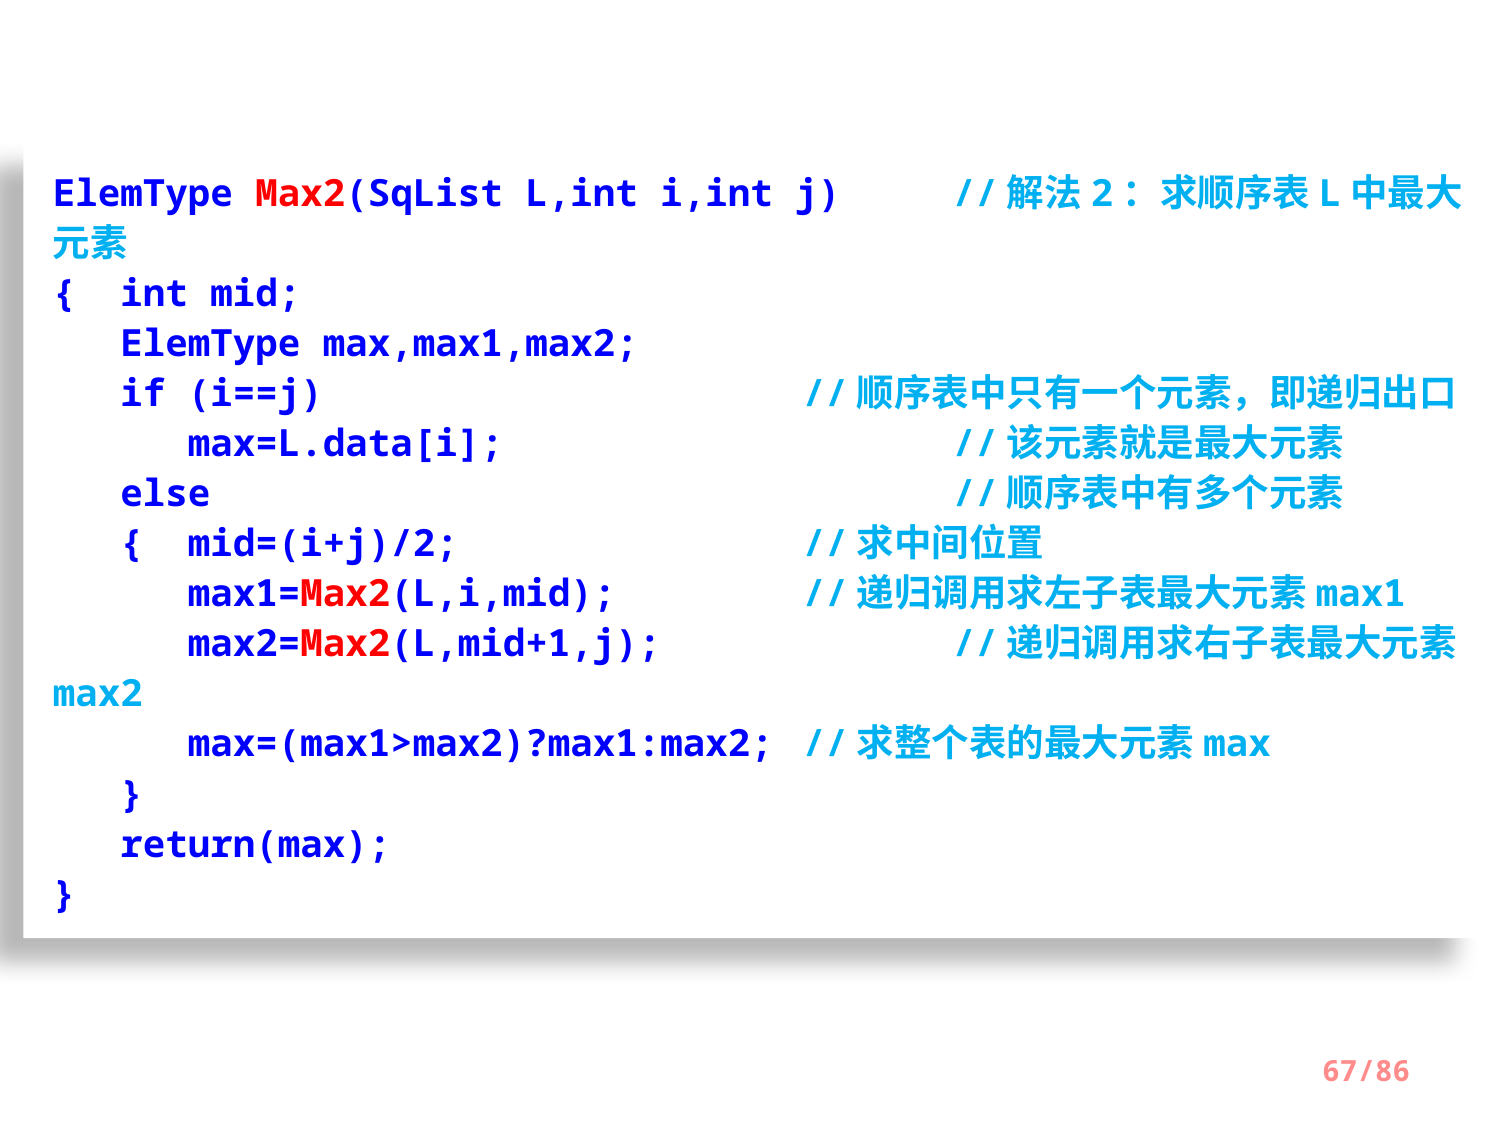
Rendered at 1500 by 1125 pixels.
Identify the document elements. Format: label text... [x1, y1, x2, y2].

slide_number 67/86 [1074, 1042, 1425, 1103]
text_box ElemType Max2(SqList L,int i,int j) //解法2：求顺序表L中最大元素 { int mid; ElemType max,max1,max2; if (i==j) //顺序表中只有一个元素，即递归出口 max=L.data[i]; //该元素就是最大元素 else //顺序表中有多个元素 { mid=(i+j)/2; //求中间位置 max1=Max2(L,i,mid); //递归调用求左子表最大元素max1 max2=Max2(L,mid+1,j); //递归调用求右子表最大元素max2 max=(max1>max2)?max1:max2; //求整个表的最大元素max } return(max); } [21, 139, 1490, 940]
